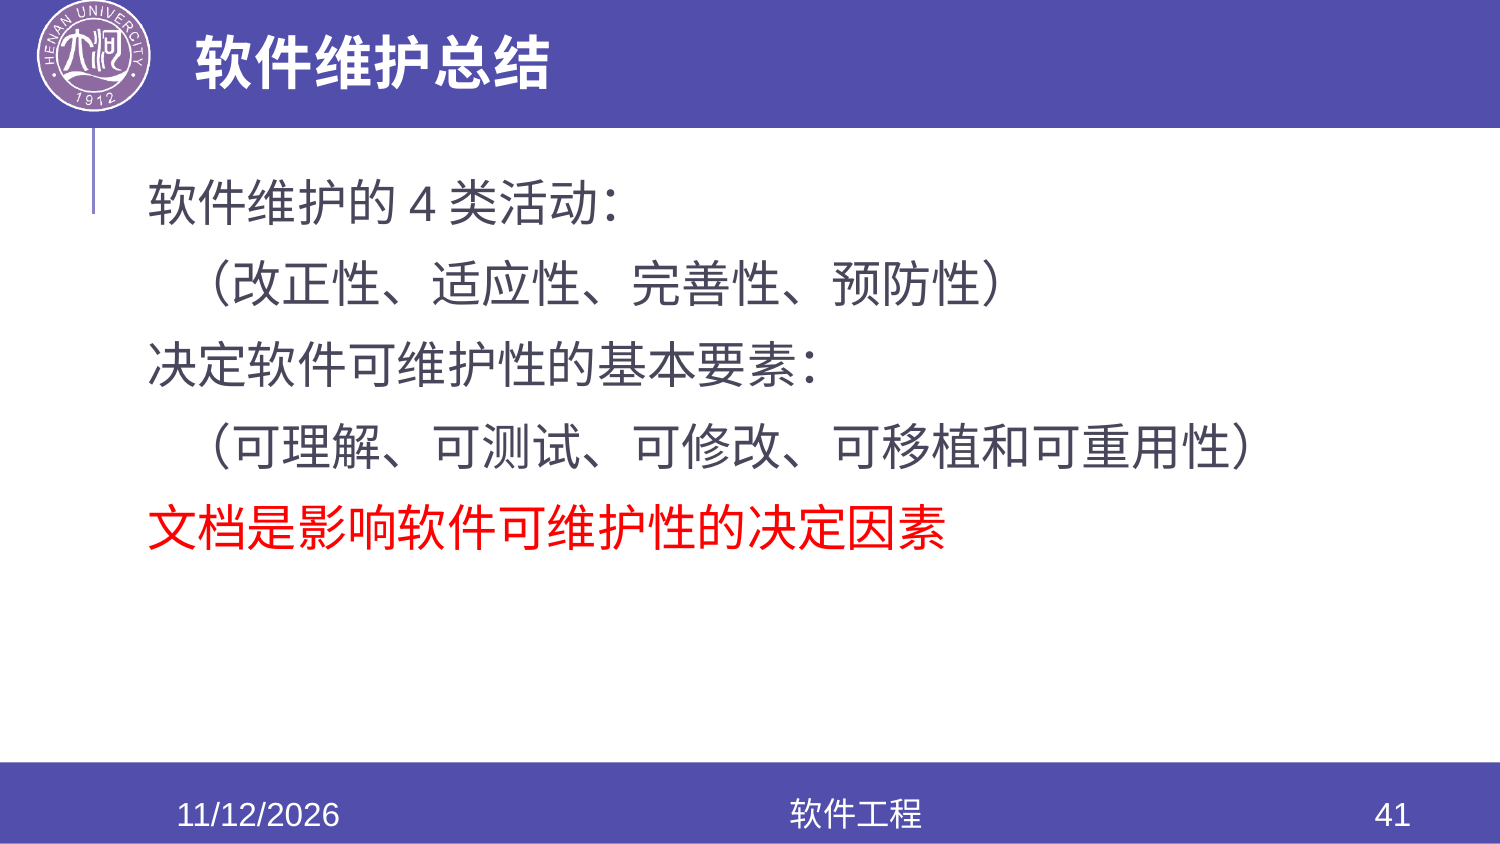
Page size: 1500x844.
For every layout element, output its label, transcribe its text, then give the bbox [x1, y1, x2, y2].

slide_number 41 [1333, 796, 1454, 830]
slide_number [126, 796, 391, 830]
list 软件维护的4类活动： （改正性、适应性、完善性、预防性） 决定软件可维护性的基本要素： （可理解、可测试、可修改、可移植和可重用性） 文档是影响软件可维护性的决定因素 [126, 151, 1411, 777]
footer 软件工程 [391, 796, 1322, 830]
title 软件维护总结 [179, 0, 1454, 136]
